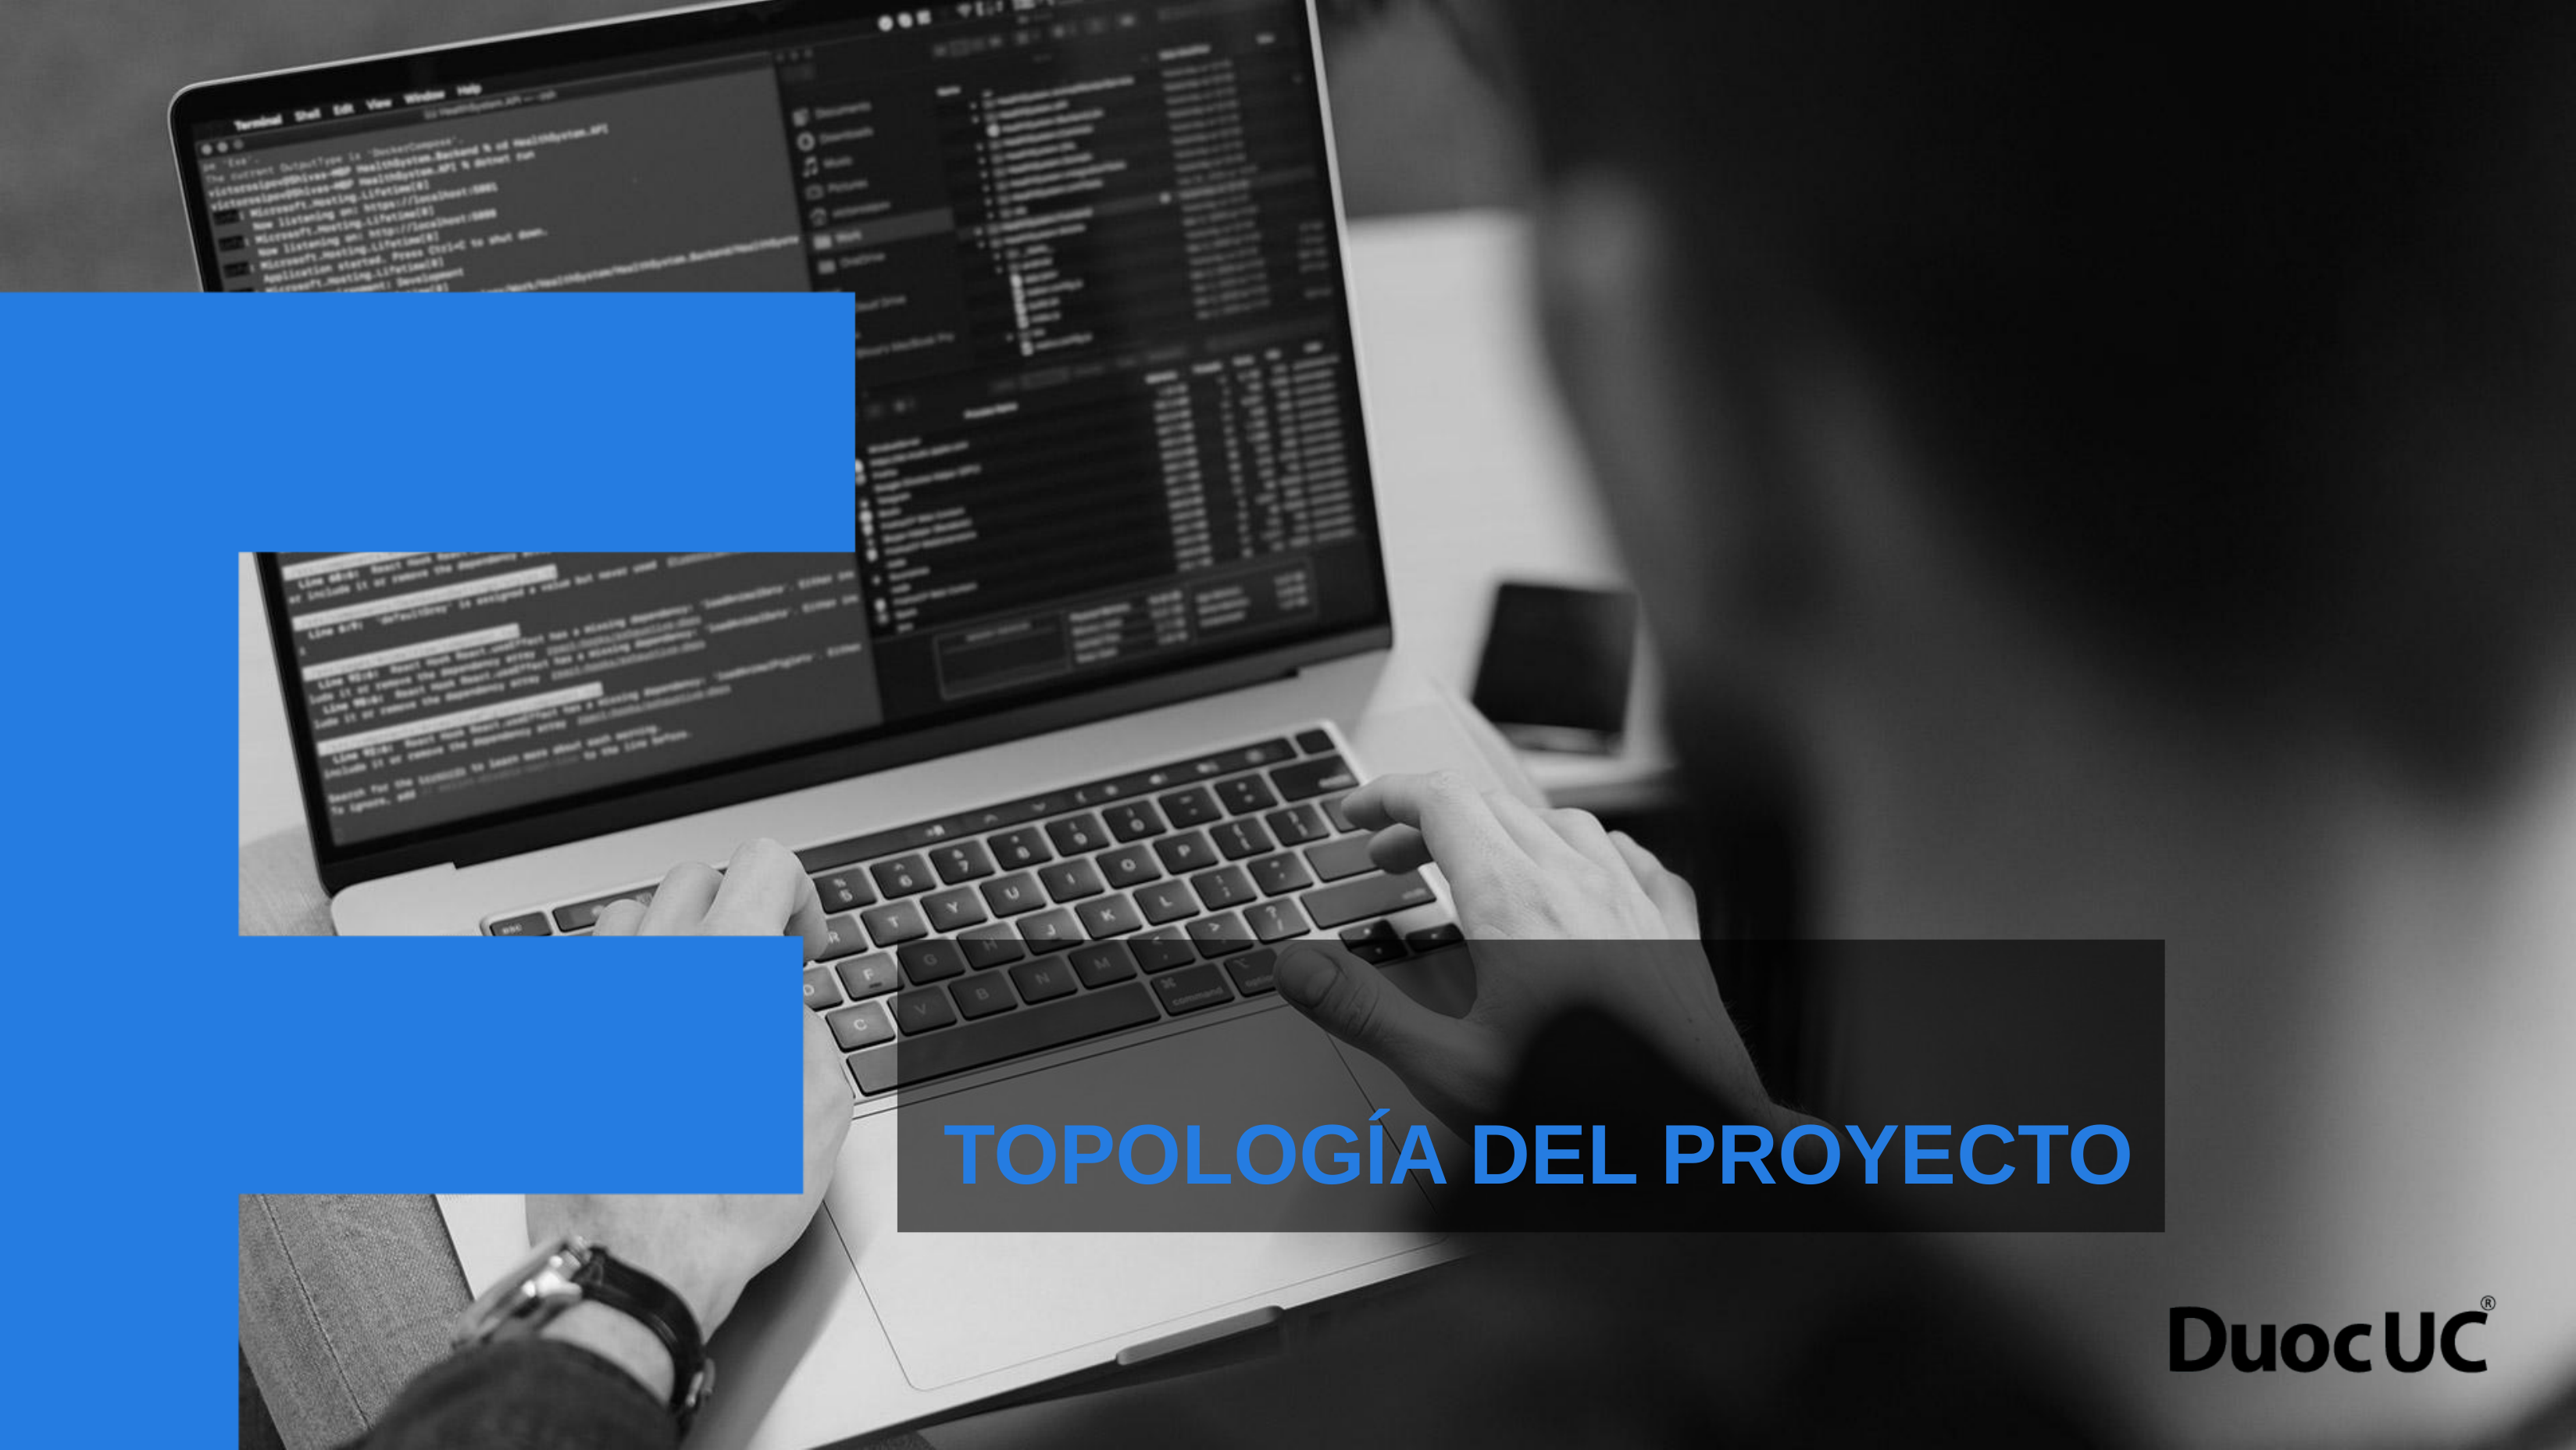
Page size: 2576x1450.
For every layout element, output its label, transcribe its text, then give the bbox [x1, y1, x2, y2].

text_box [936, 948, 1180, 956]
title TOPOLOGÍA DEL PROYECTO [944, 1099, 2351, 1342]
picture [0, 0, 2576, 1450]
